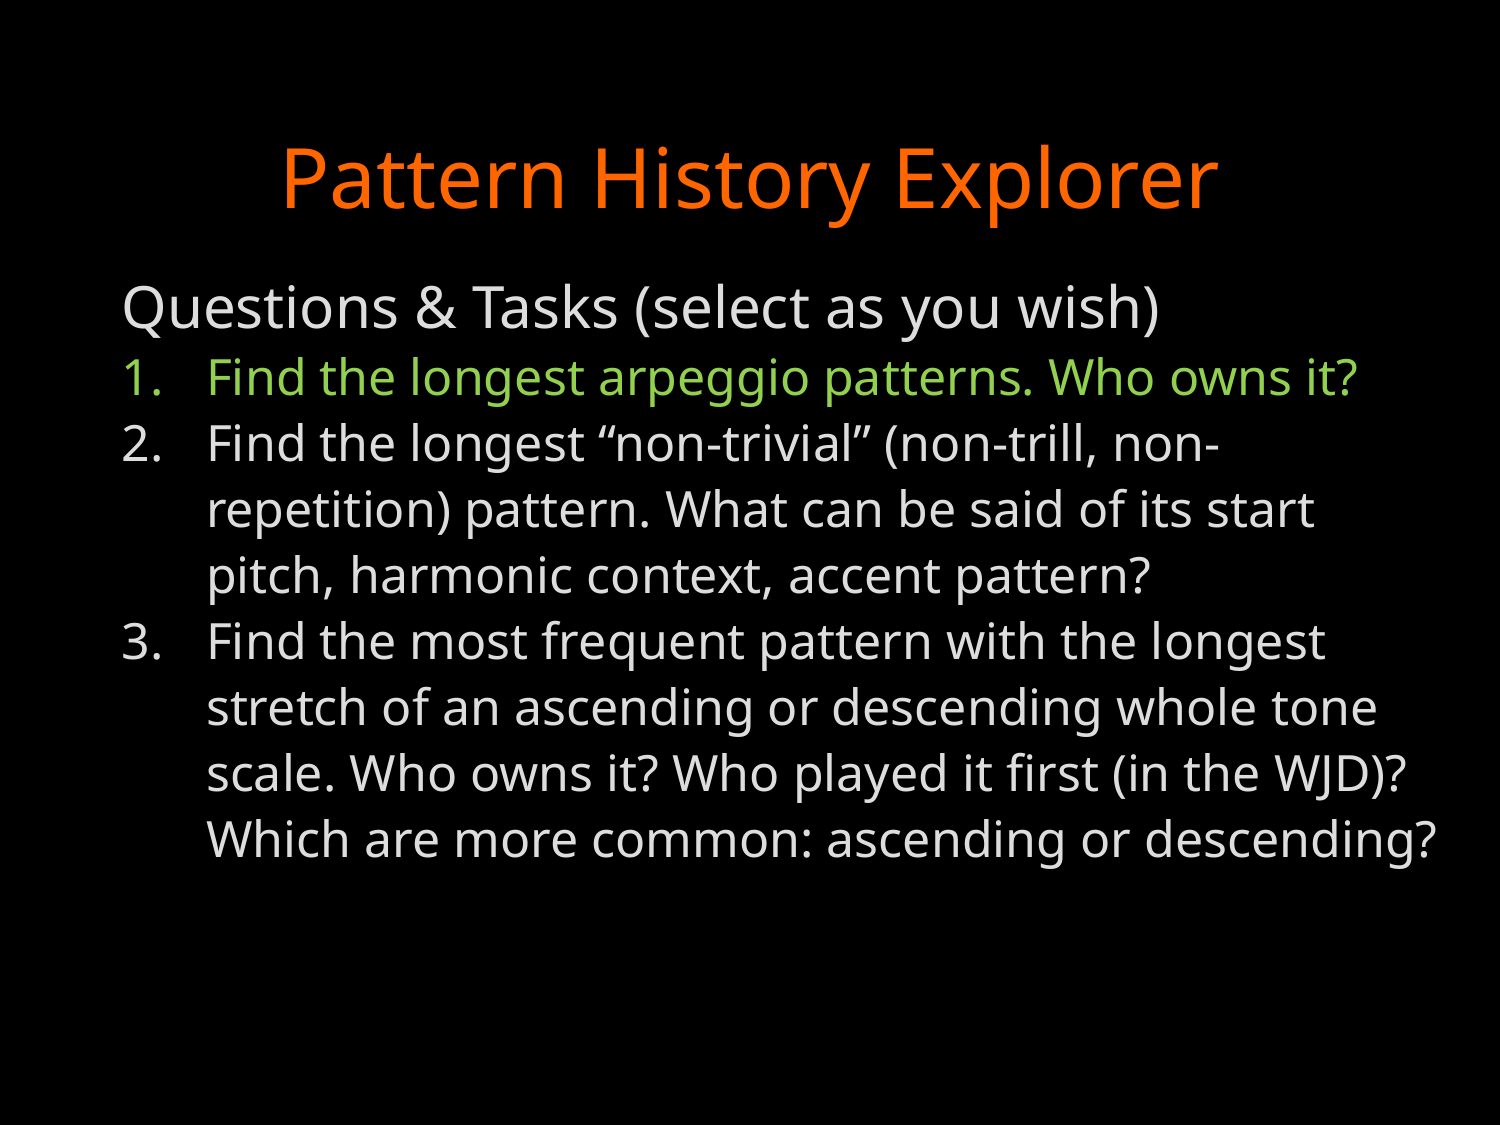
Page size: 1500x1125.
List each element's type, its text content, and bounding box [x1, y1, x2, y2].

title Pattern History Explorer [112, 87, 1389, 255]
text_box Questions & Tasks (select as you wish) Find the longest arpeggio patterns. Who owns it? Find the longest “non-trivial” (non-trill, non-repetition) pattern. What can be said of its start pitch, harmonic context, accent pattern? Find the most frequent pattern with the longest stretch of an ascending or descending whole tone scale. Who owns it? Who played it first (in the WJD)? Which are more common: ascending or descending? [41, 255, 1459, 941]
